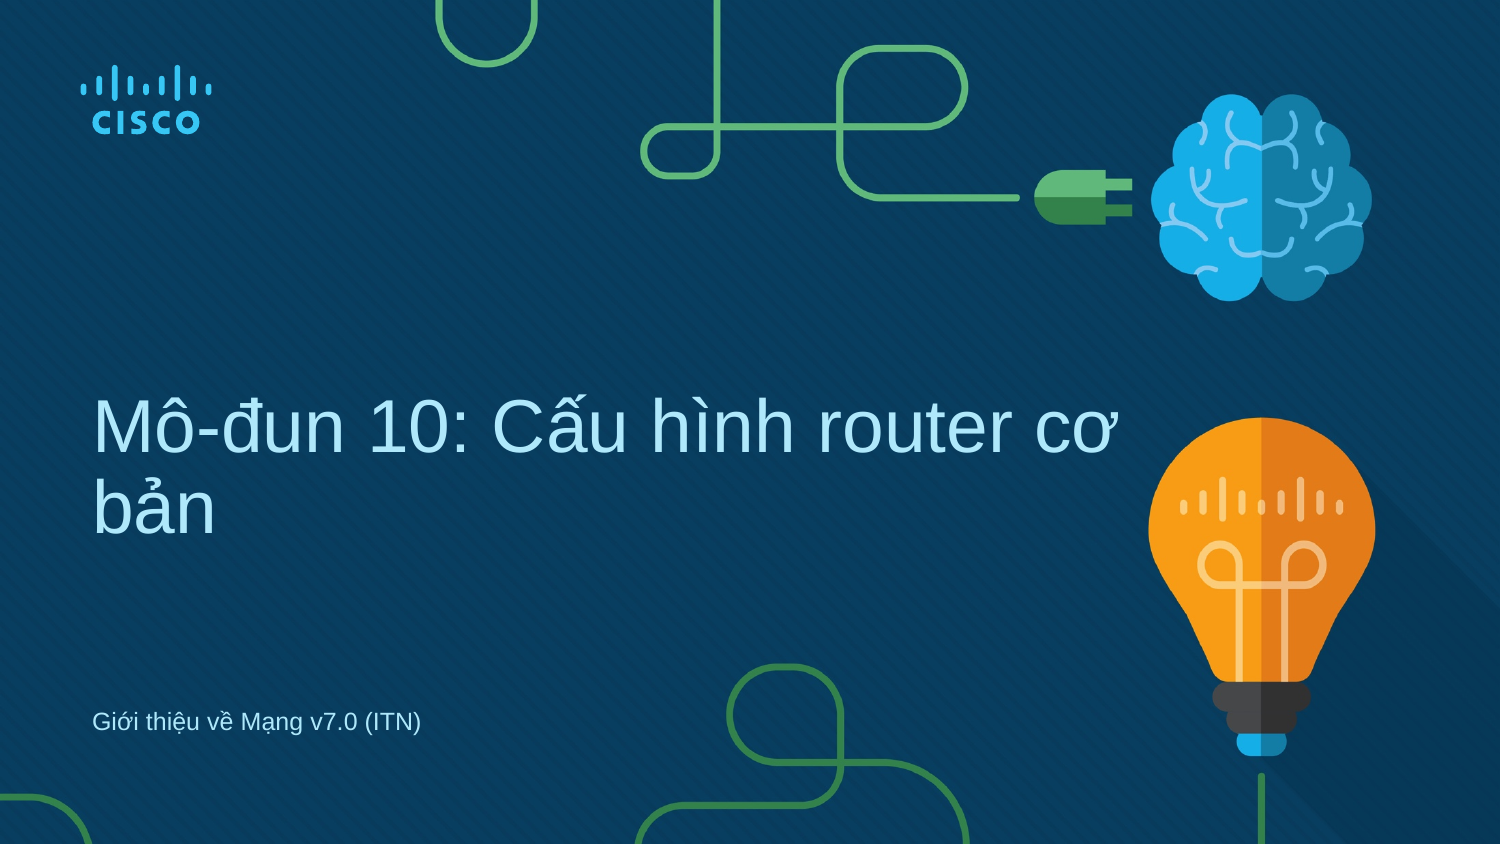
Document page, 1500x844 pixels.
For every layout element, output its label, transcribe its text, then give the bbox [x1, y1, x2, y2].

title Mô-đun 10: Cấu hình router cơ bản [77, 380, 1172, 558]
picture [0, 0, 1500, 844]
subtitle Giới thiệu về Mạng v7.0 (ITN) [77, 624, 466, 773]
